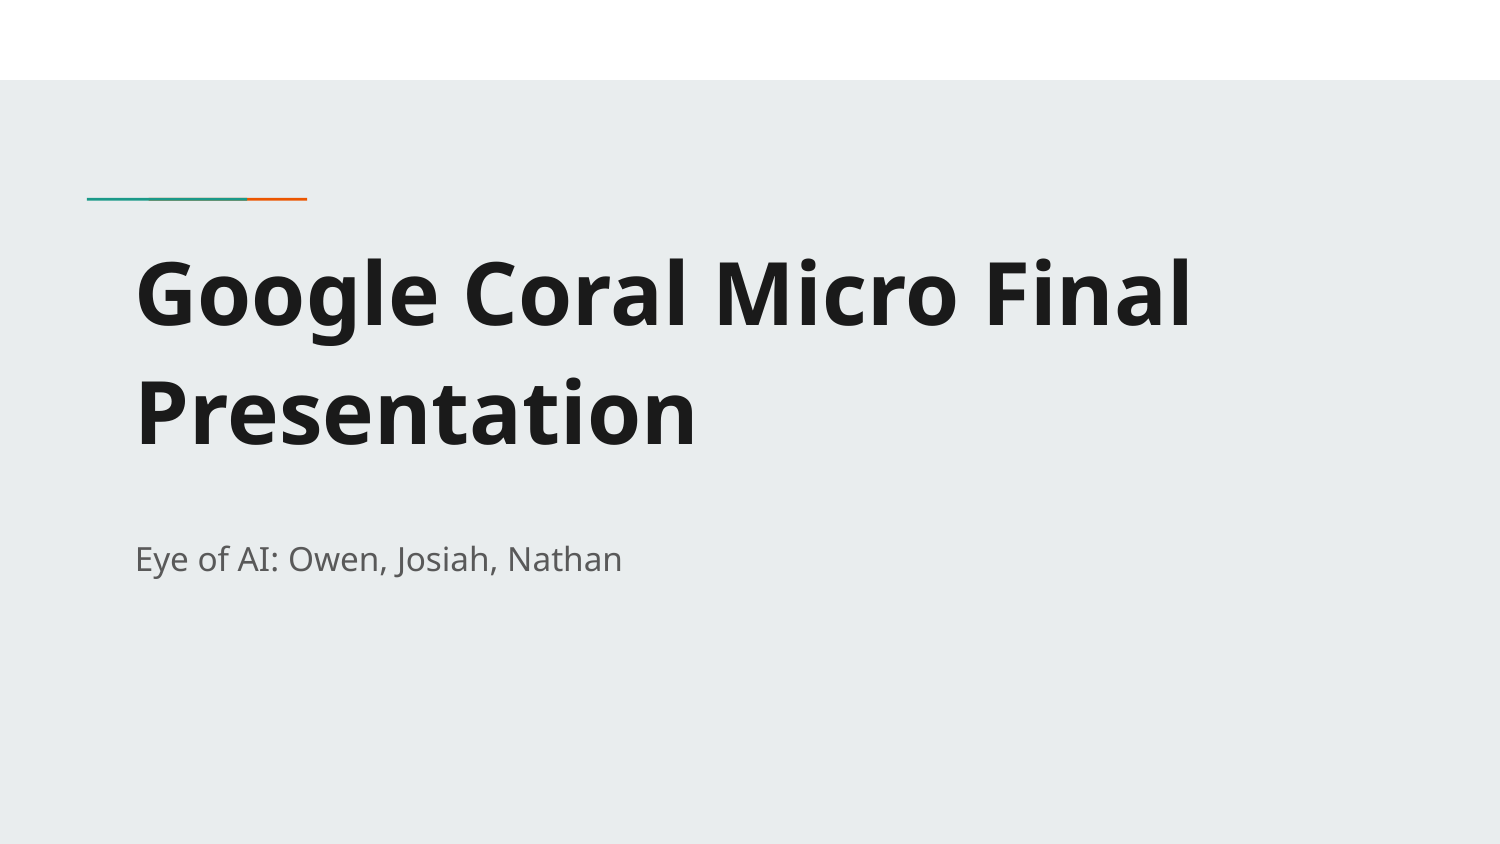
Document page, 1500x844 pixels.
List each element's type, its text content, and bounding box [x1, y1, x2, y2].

subtitle Eye of AI: Owen, Josiah, Nathan [119, 520, 1381, 610]
title Google Coral Micro Final Presentation [119, 216, 1381, 490]
